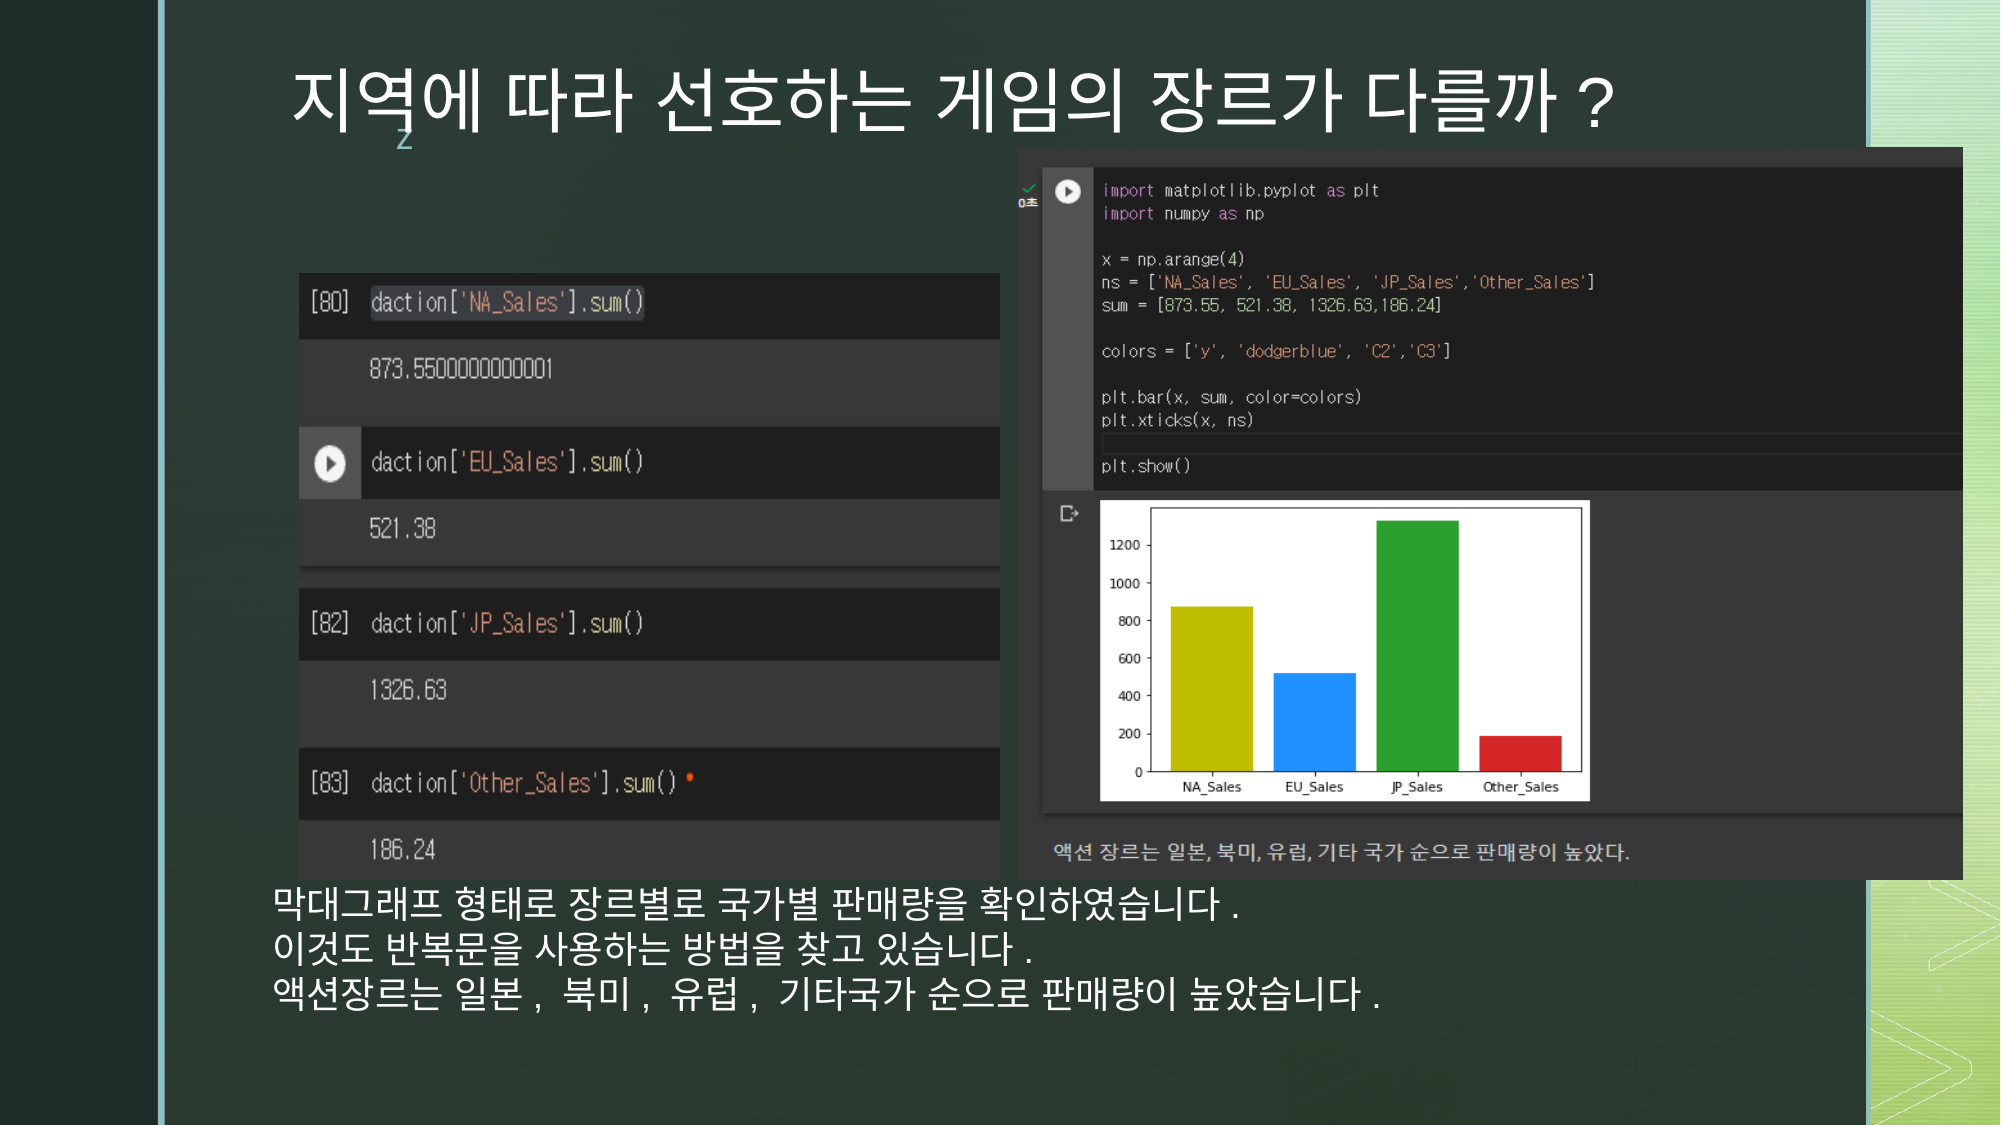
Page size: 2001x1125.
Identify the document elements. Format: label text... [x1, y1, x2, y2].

picture [1018, 0, 2001, 1125]
list 막대그래프 형태로 장르별로 국가별 판매량을 확인하였습니다. 이것도 반복문을 사용하는 방법을 찾고 있습니다. 액션장르는 일본, 북미, 유럽, 기타국가 순으로 판매량이 높았습니다. [272, 629, 1578, 1125]
picture [299, 273, 1001, 881]
text_box 지역에 따라 선호하는 게임의 장르가 다를까? [0, 59, 1631, 236]
